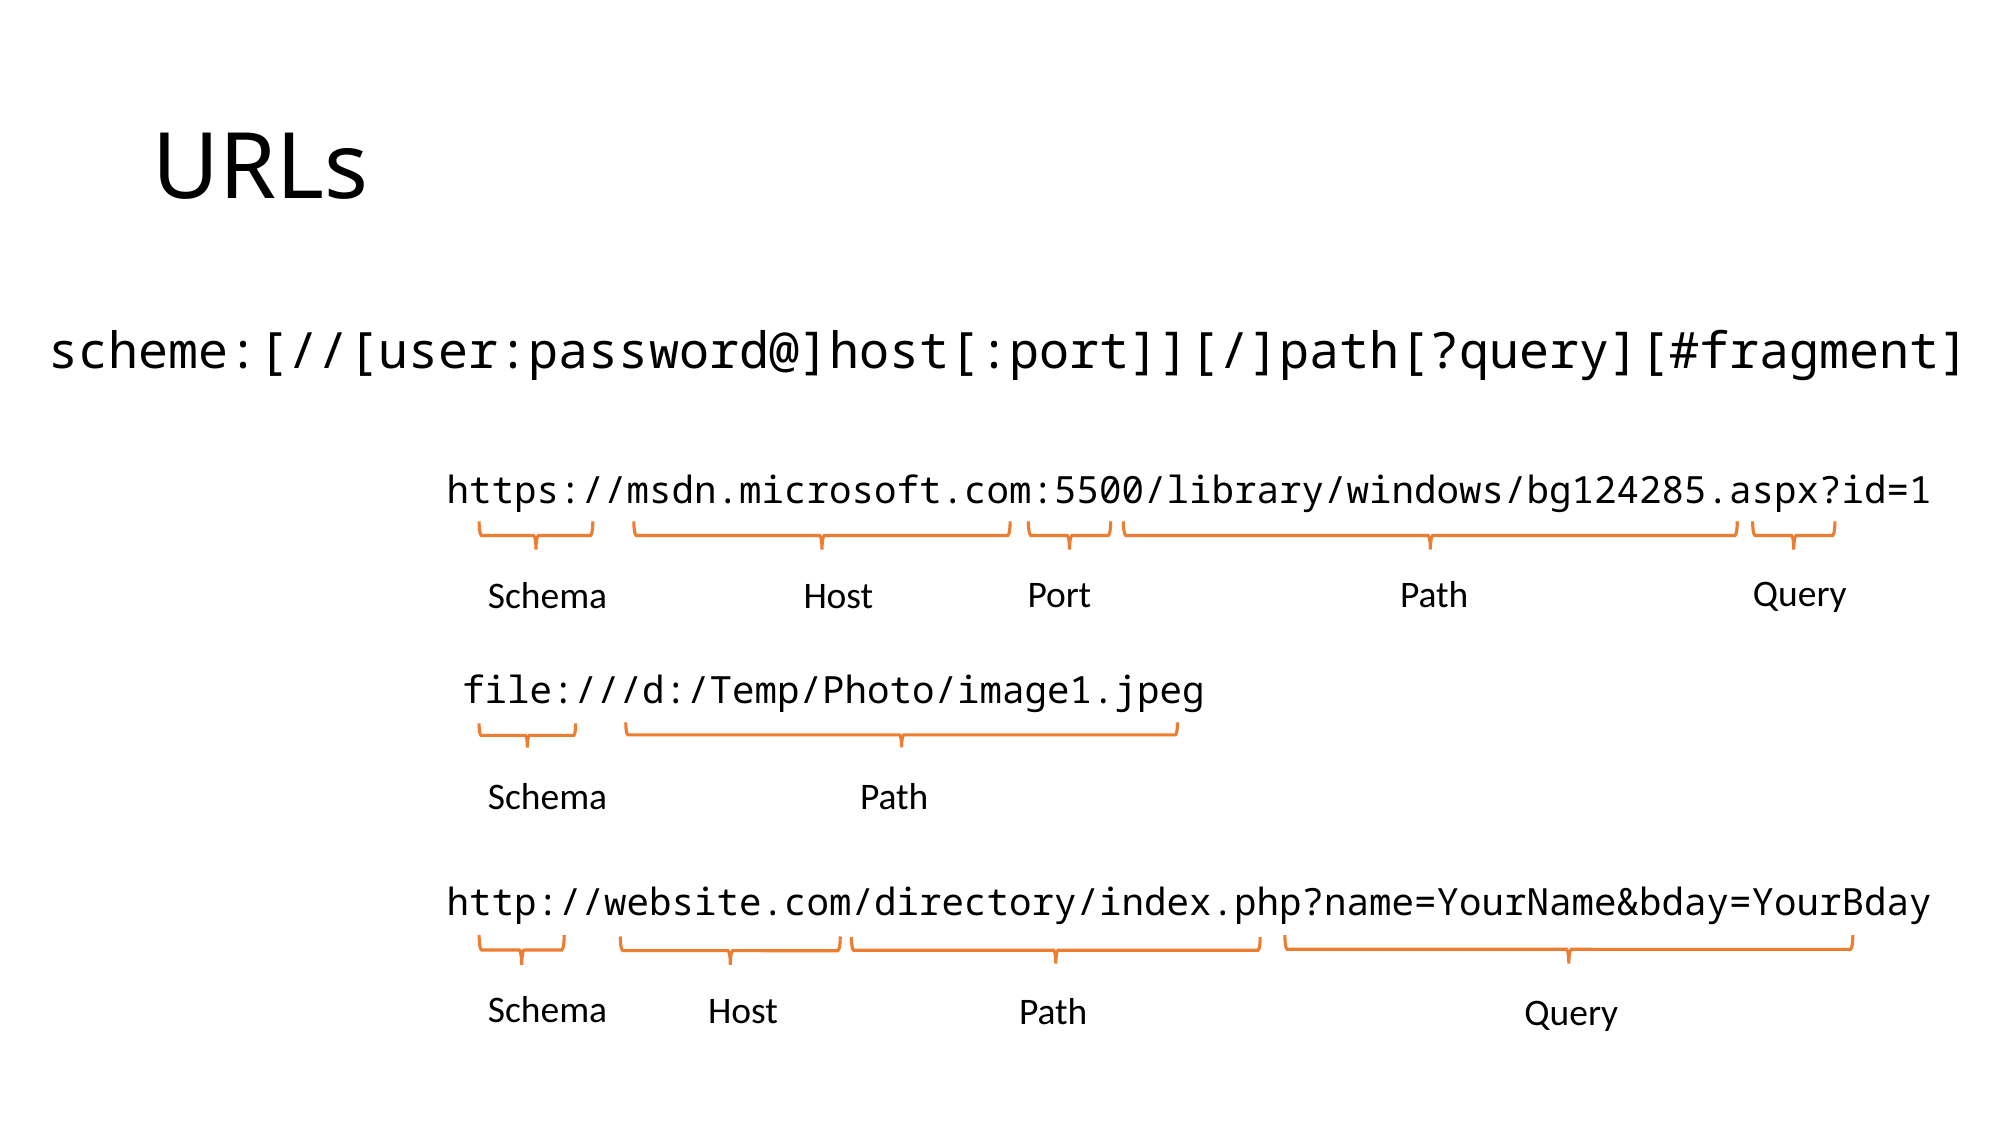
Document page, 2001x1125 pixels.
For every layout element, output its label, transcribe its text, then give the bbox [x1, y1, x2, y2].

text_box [1732, 521, 1868, 624]
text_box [462, 935, 634, 1041]
title URLs [137, 59, 1863, 278]
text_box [462, 723, 634, 827]
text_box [625, 722, 1178, 827]
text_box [851, 937, 1261, 1042]
text_box https://msdn.microsoft.com:5500/library/windows/bg124285.aspx?id=1 [431, 458, 1947, 519]
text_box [620, 936, 841, 1042]
text_box file:///d:/Temp/Photo/image1.jpeg [447, 658, 1220, 719]
text_box http://website.com/directory/index.php?name=YourName&bday=YourBday [431, 870, 1947, 930]
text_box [1284, 935, 1853, 1043]
text_box scheme:[//[user:password@]host[:port]][/]path[?query][#fragment] [33, 310, 1984, 386]
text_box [1123, 521, 1738, 626]
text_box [462, 521, 633, 627]
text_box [1008, 521, 1111, 626]
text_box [633, 521, 1011, 627]
